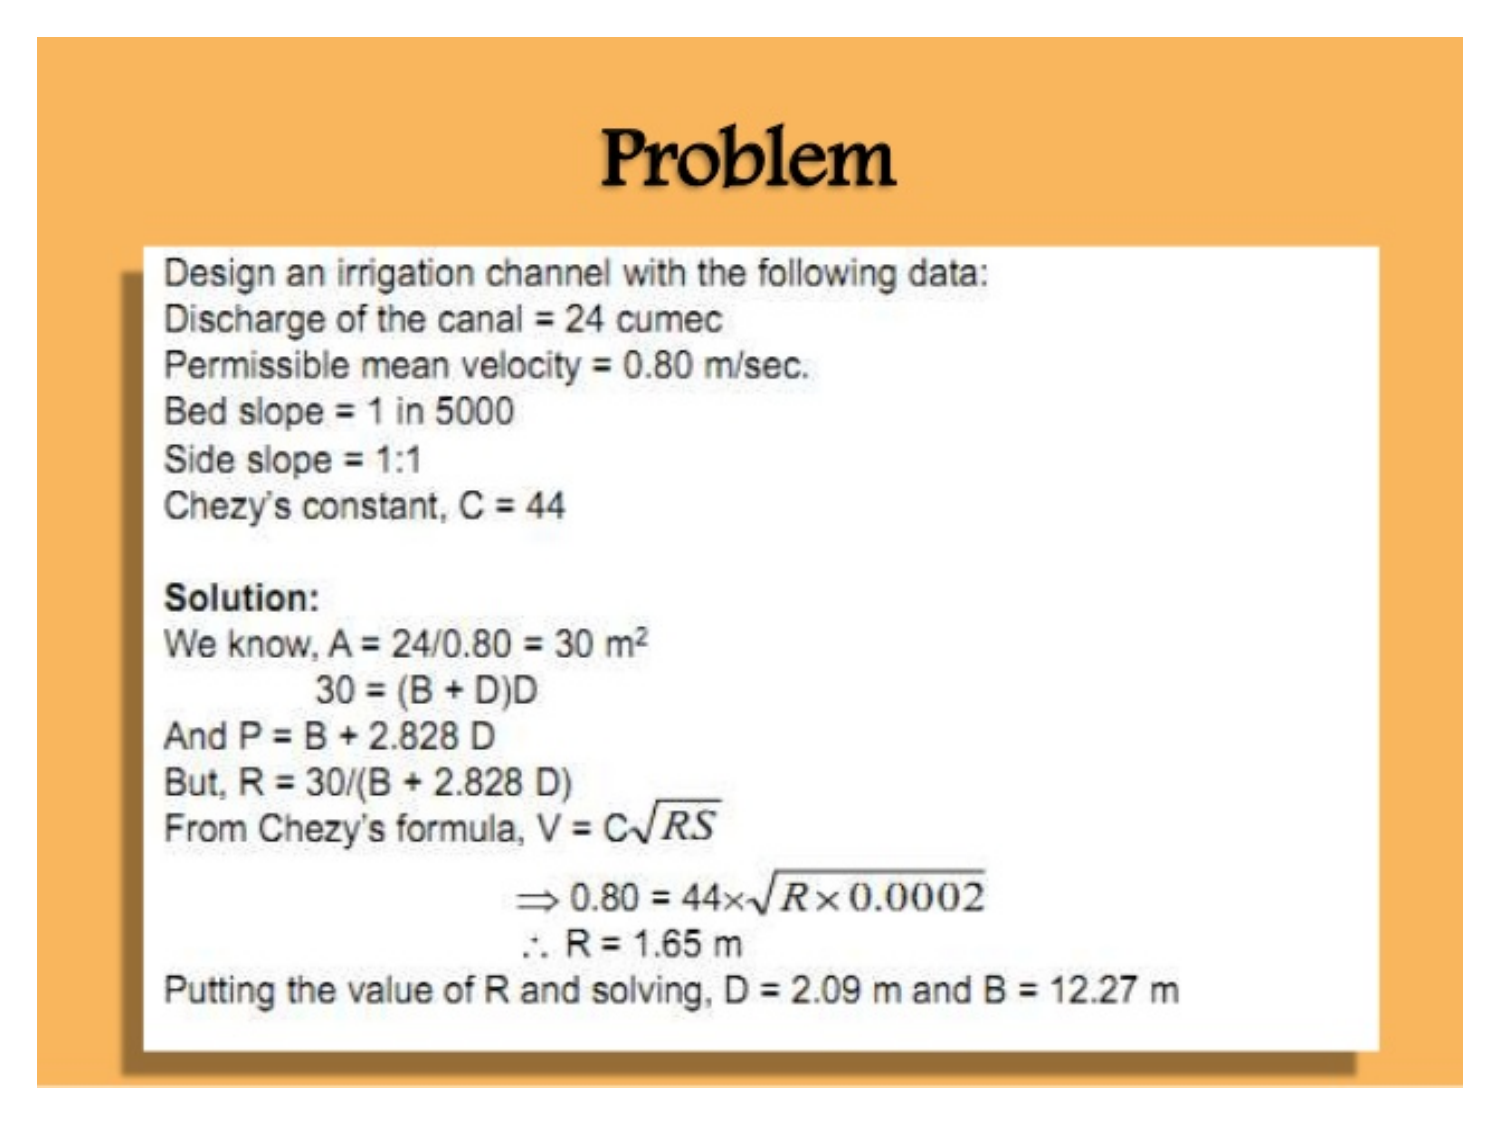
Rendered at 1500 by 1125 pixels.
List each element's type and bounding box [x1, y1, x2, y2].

list [37, 37, 1463, 1088]
